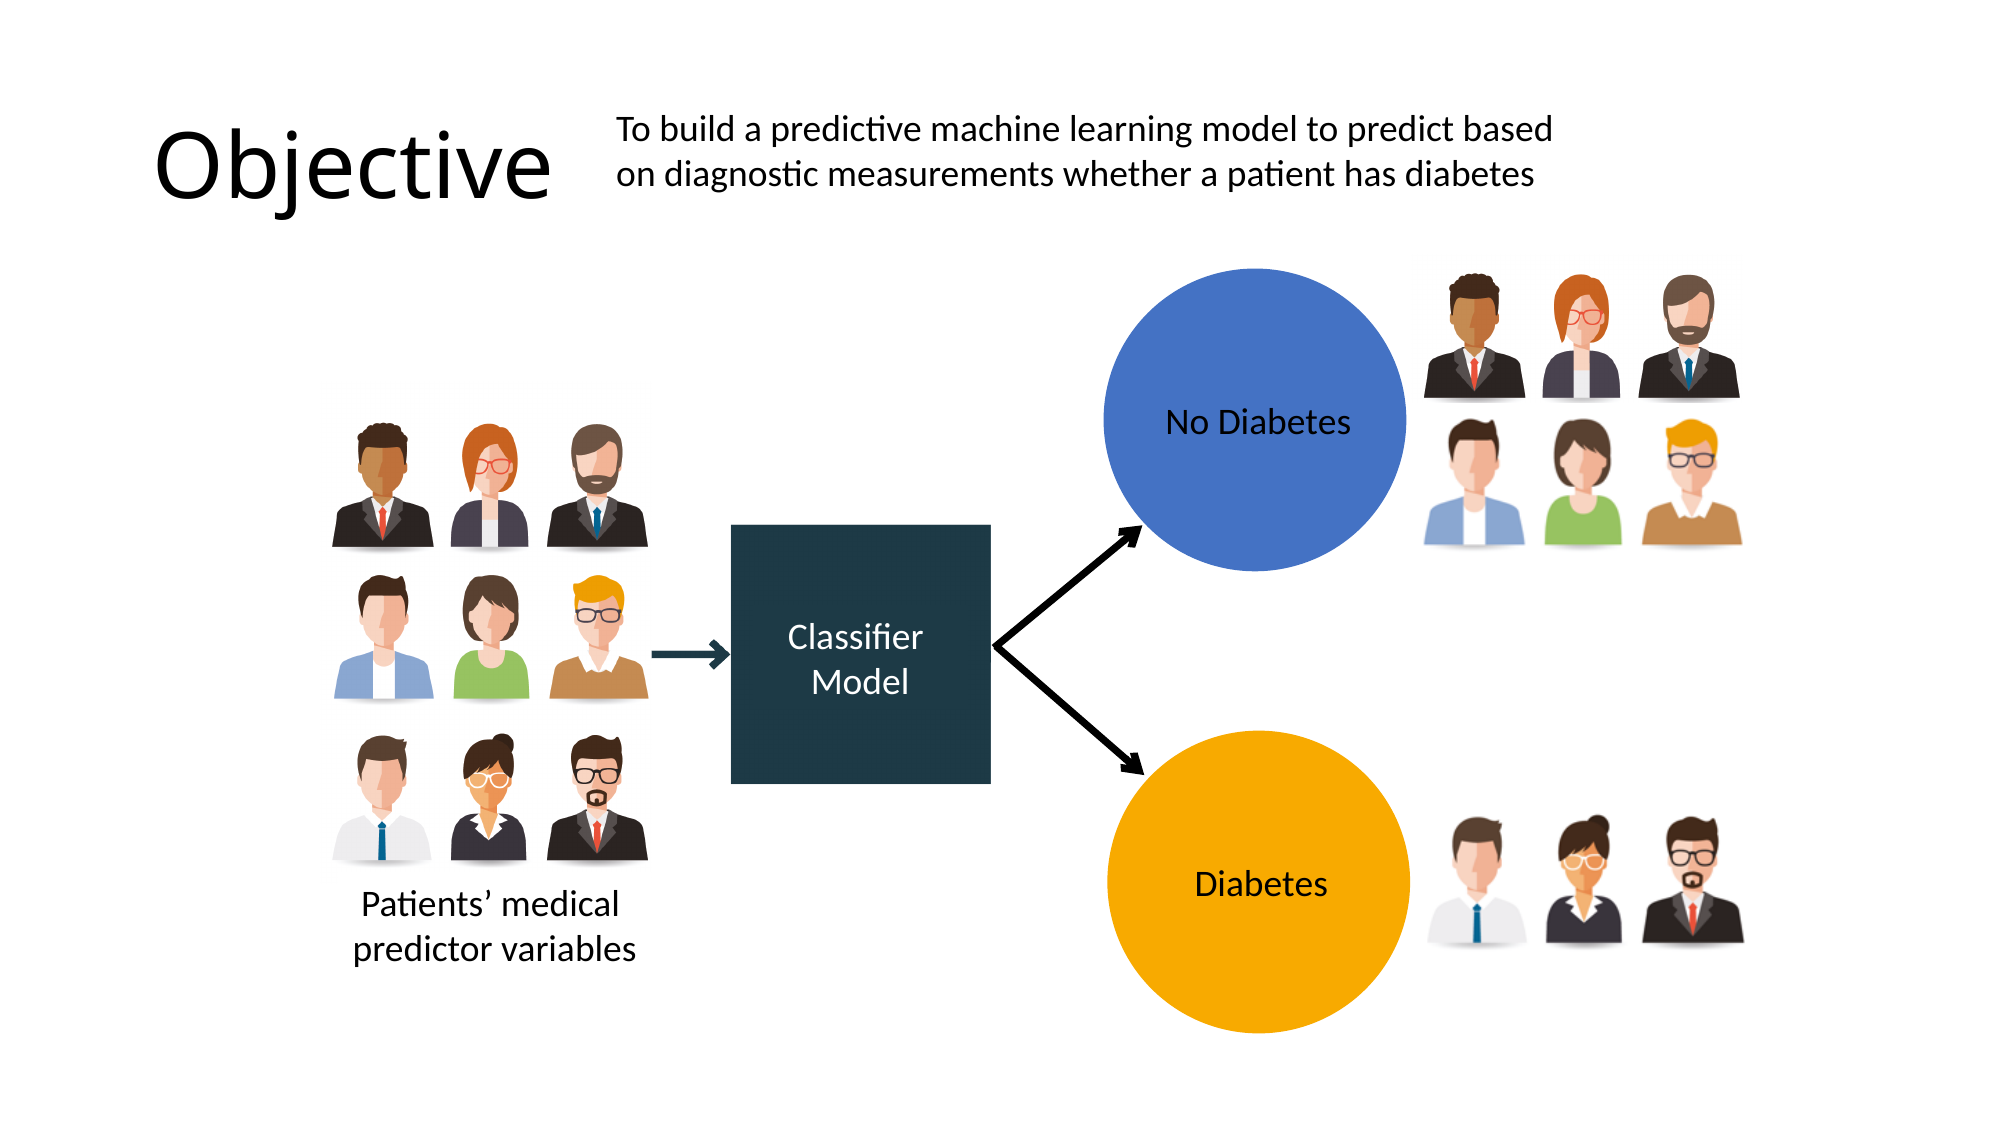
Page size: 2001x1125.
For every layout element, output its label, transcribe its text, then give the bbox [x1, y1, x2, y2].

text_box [242, 102, 1835, 1125]
title Objective [137, 59, 1863, 278]
